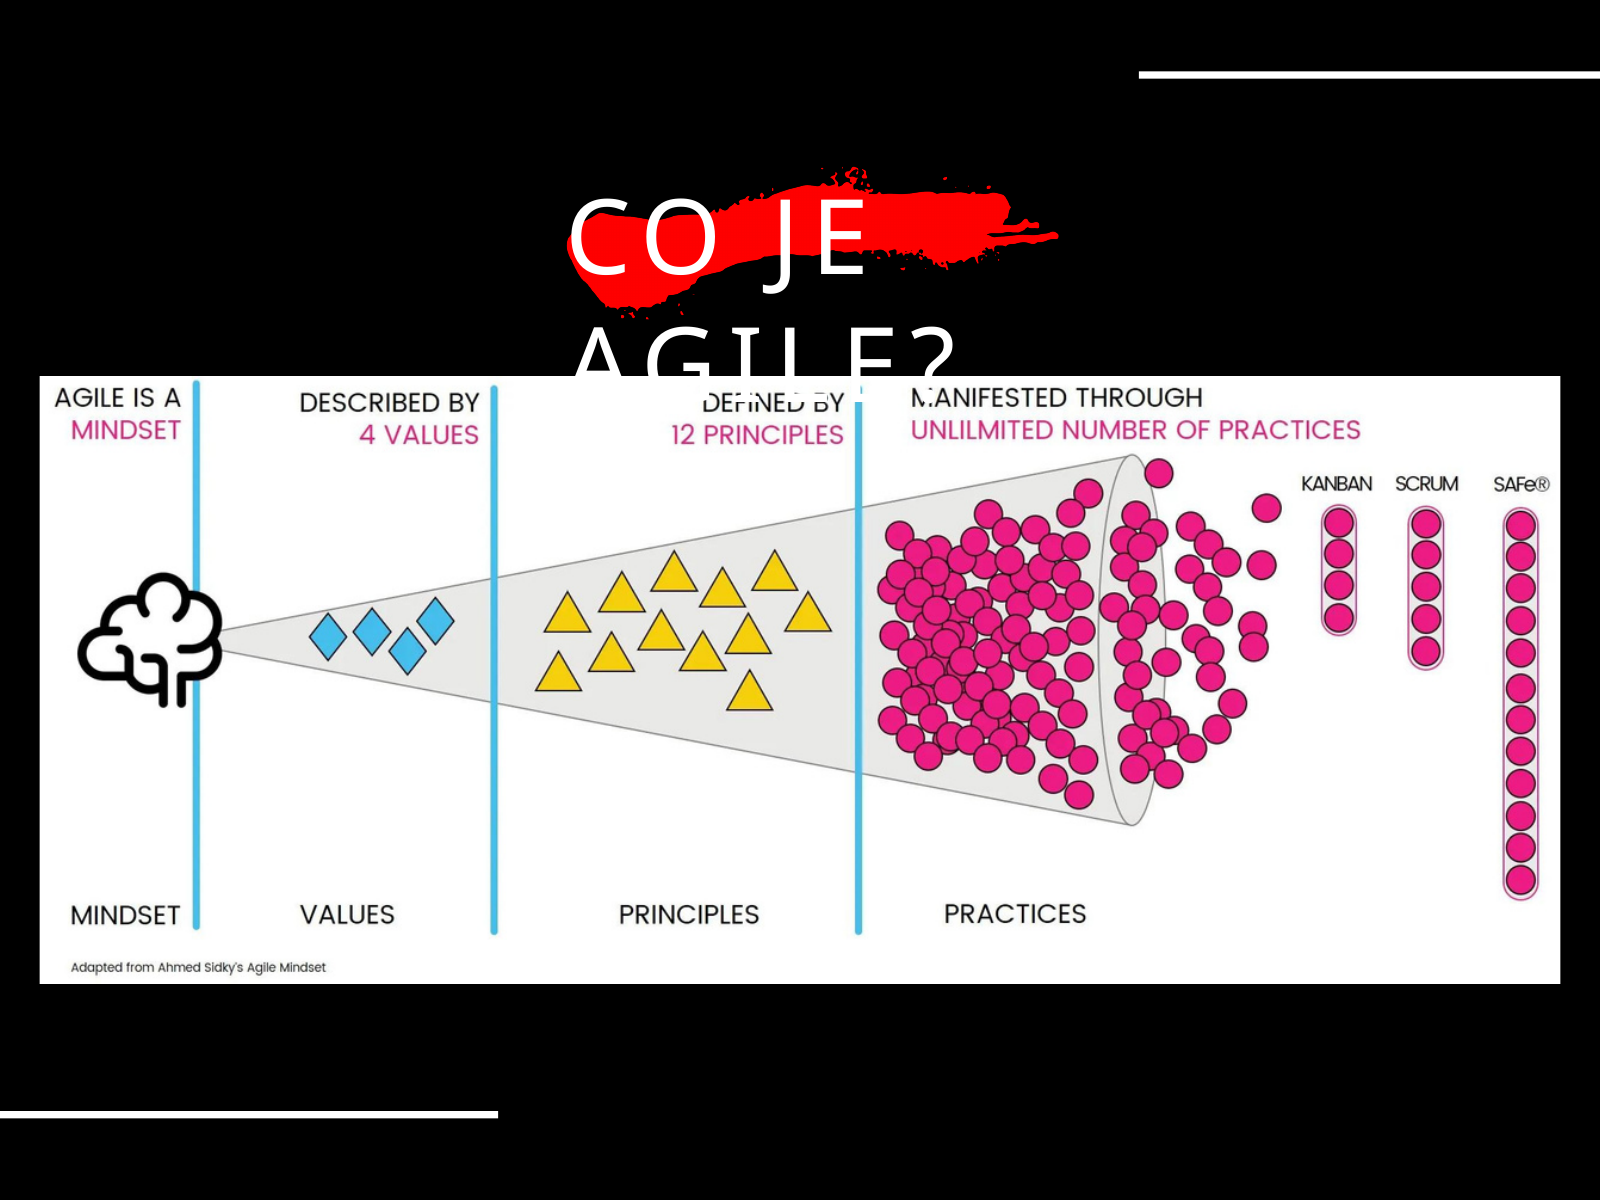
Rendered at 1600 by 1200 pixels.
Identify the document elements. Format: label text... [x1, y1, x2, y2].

text_box [0, 1111, 499, 1119]
text_box [1138, 71, 1600, 79]
text_box CO JE AGILE? [894, 166, 1193, 374]
picture [39, 0, 1561, 984]
text_box CO JE AGILE? [565, 166, 730, 374]
